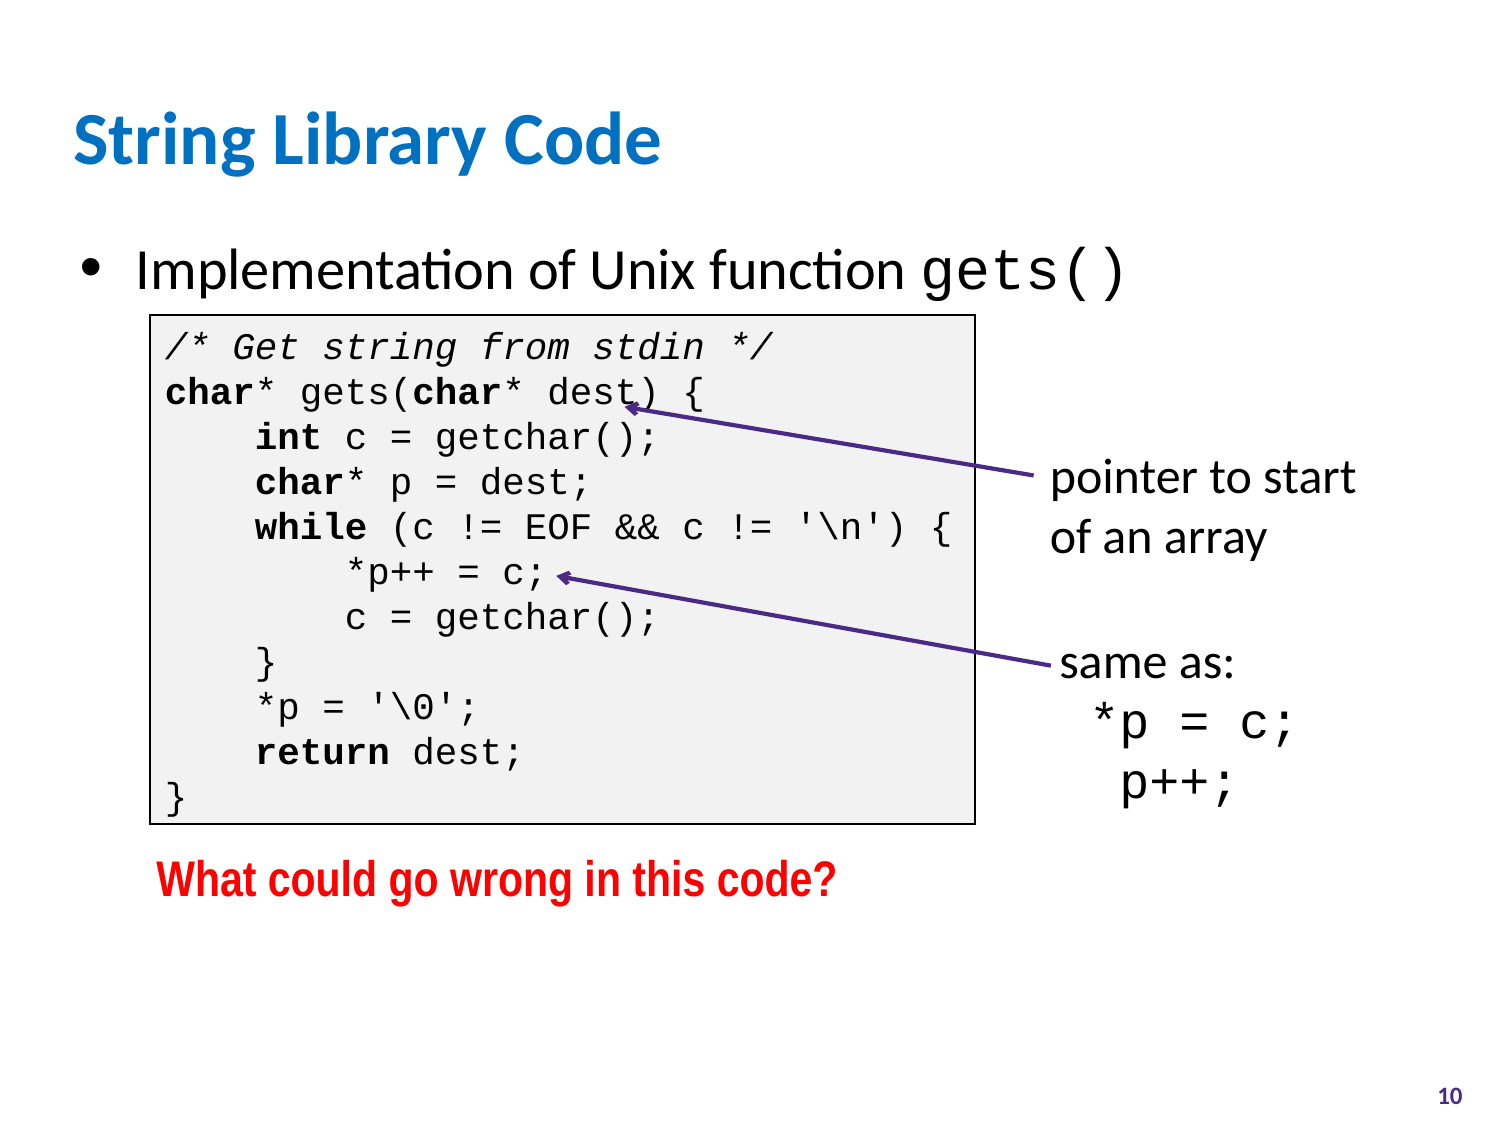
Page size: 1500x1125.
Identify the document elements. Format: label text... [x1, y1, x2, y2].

list Implementation of Unix function gets() [64, 223, 1438, 1040]
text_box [555, 575, 1052, 666]
text_box What could go wrong in this code? [82, 838, 1031, 914]
title String Library Code [58, 71, 1438, 198]
slide_number 10 [1400, 1065, 1500, 1125]
text_box pointer to start of an array [1035, 435, 1384, 571]
text_box same as: *p = c; p++; [1044, 620, 1315, 816]
text_box /* Get string from stdin */ char* gets(char* dest) { int c = getchar(); char* p = dest; while (c != EOF && c != '\n') { *p++ = c; c = getchar(); } *p = '\0'; return dest; } [149, 314, 975, 825]
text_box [624, 406, 1034, 476]
